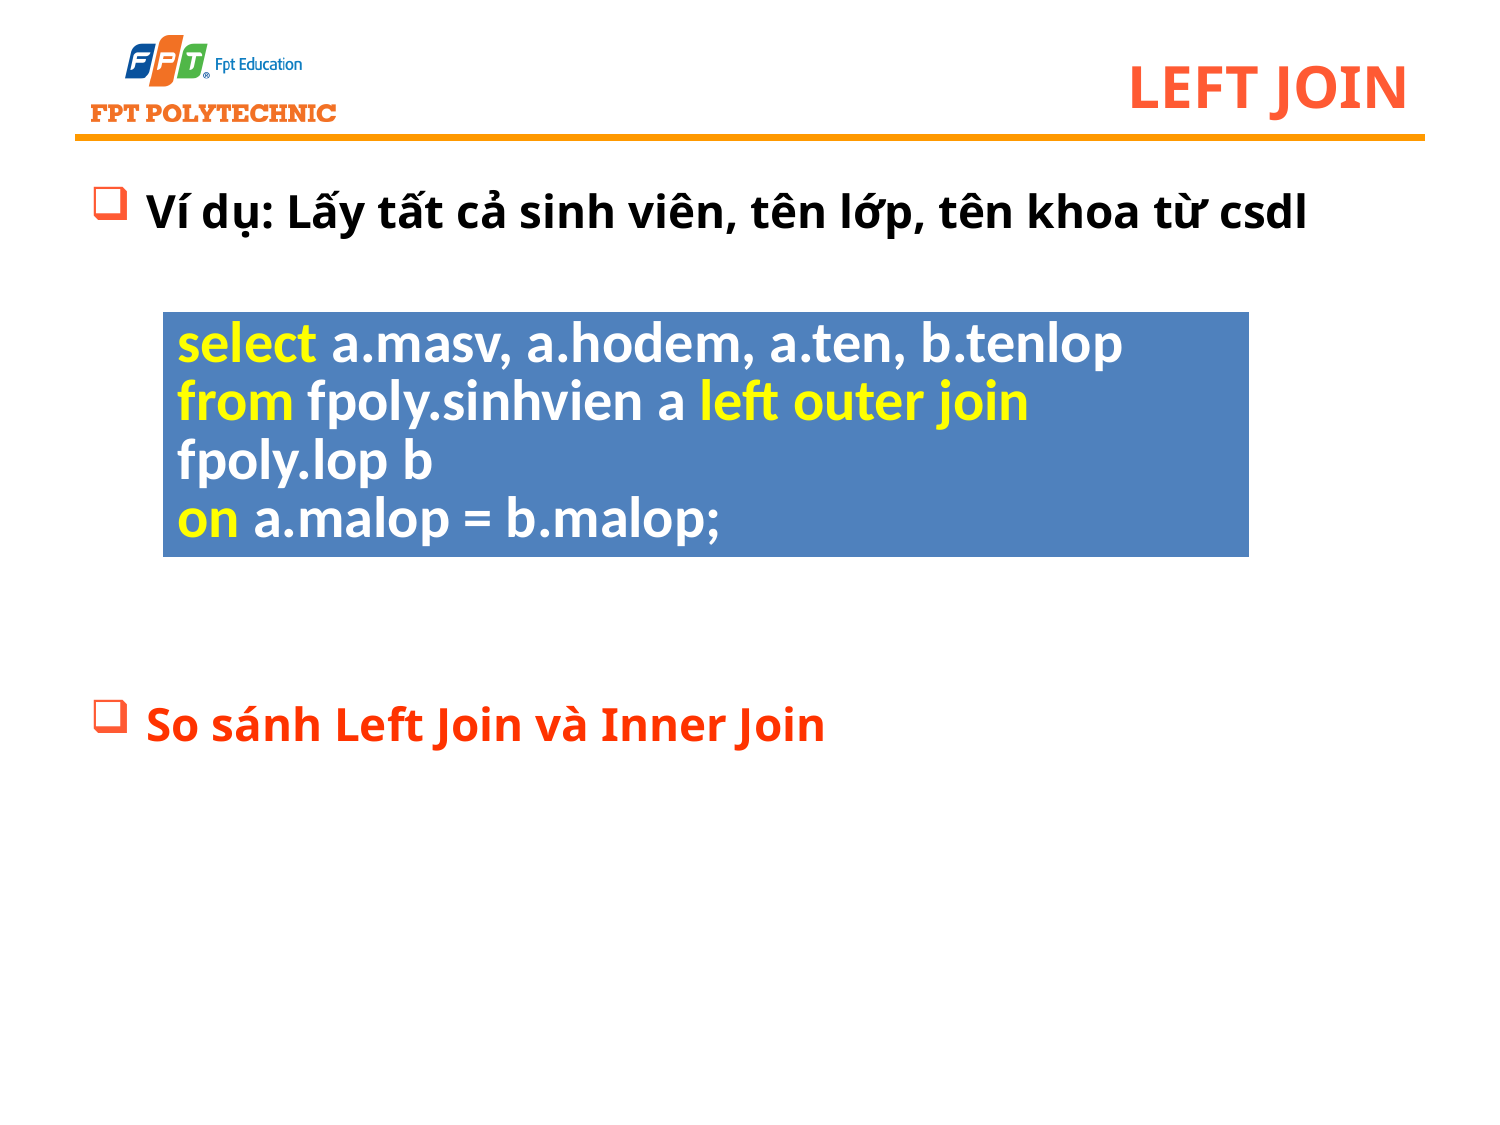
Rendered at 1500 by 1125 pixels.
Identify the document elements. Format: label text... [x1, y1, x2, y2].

table_header select a.masv, a.hodem, a.ten, b.tenlop from fpoly.sinhvien a left outer join fpoly.lop b on a.malop = b.malop; [163, 312, 1249, 557]
title LEFT JOIN [337, 45, 1425, 125]
list Ví dụ: Lấy tất cả sinh viên, tên lớp, tên khoa từ csdl So sánh Left Join và Inner Join [75, 174, 1425, 1038]
picture [91, 35, 338, 122]
